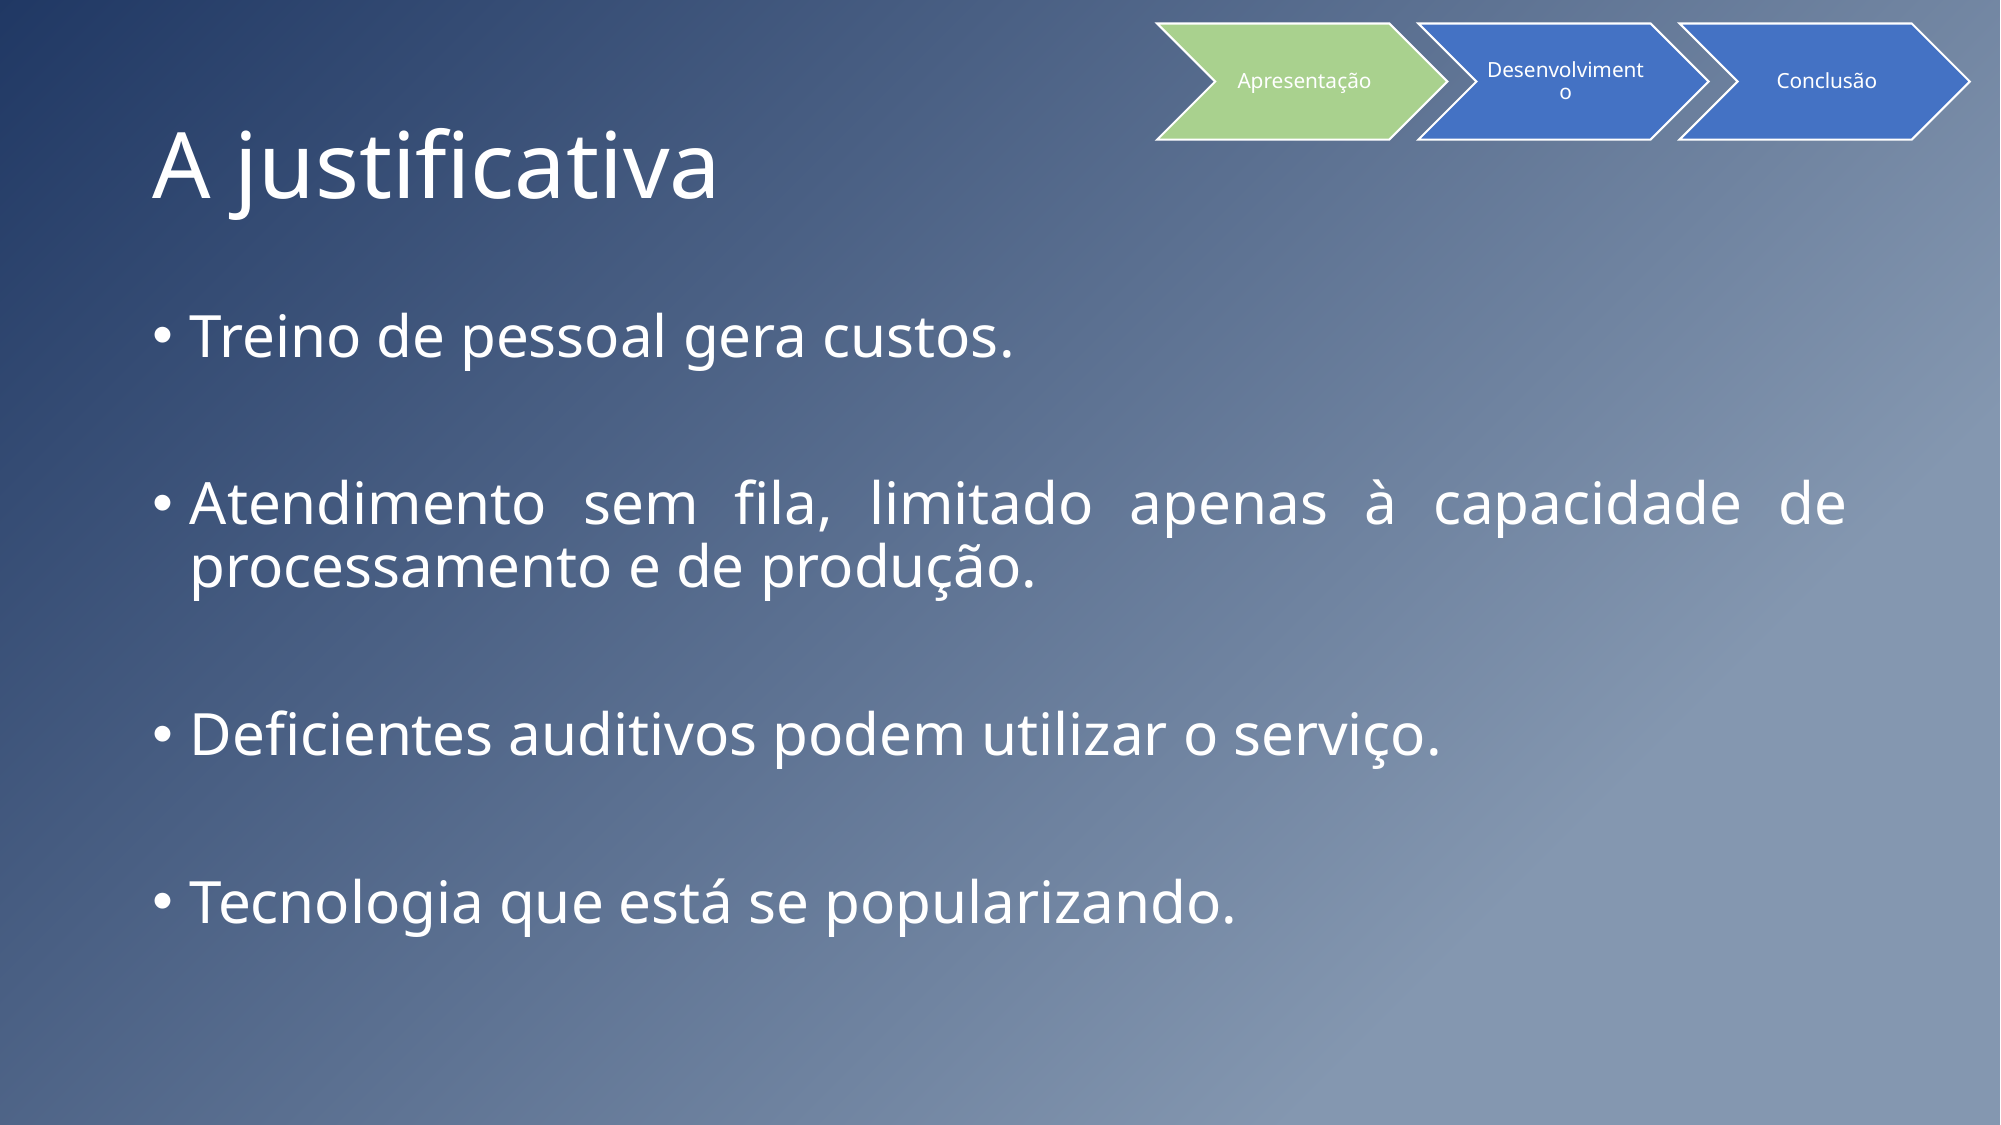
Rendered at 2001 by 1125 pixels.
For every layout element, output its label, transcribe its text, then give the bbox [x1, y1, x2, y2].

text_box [1156, 22, 1971, 141]
list Treino de pessoal gera custos. Atendimento sem fila, limitado apenas à capacidade de processamento e de produção. Deficientes auditivos podem utilizar o serviço. Tecnologia que está se popularizando. [137, 299, 1863, 1014]
title A justificativa [137, 59, 1863, 278]
